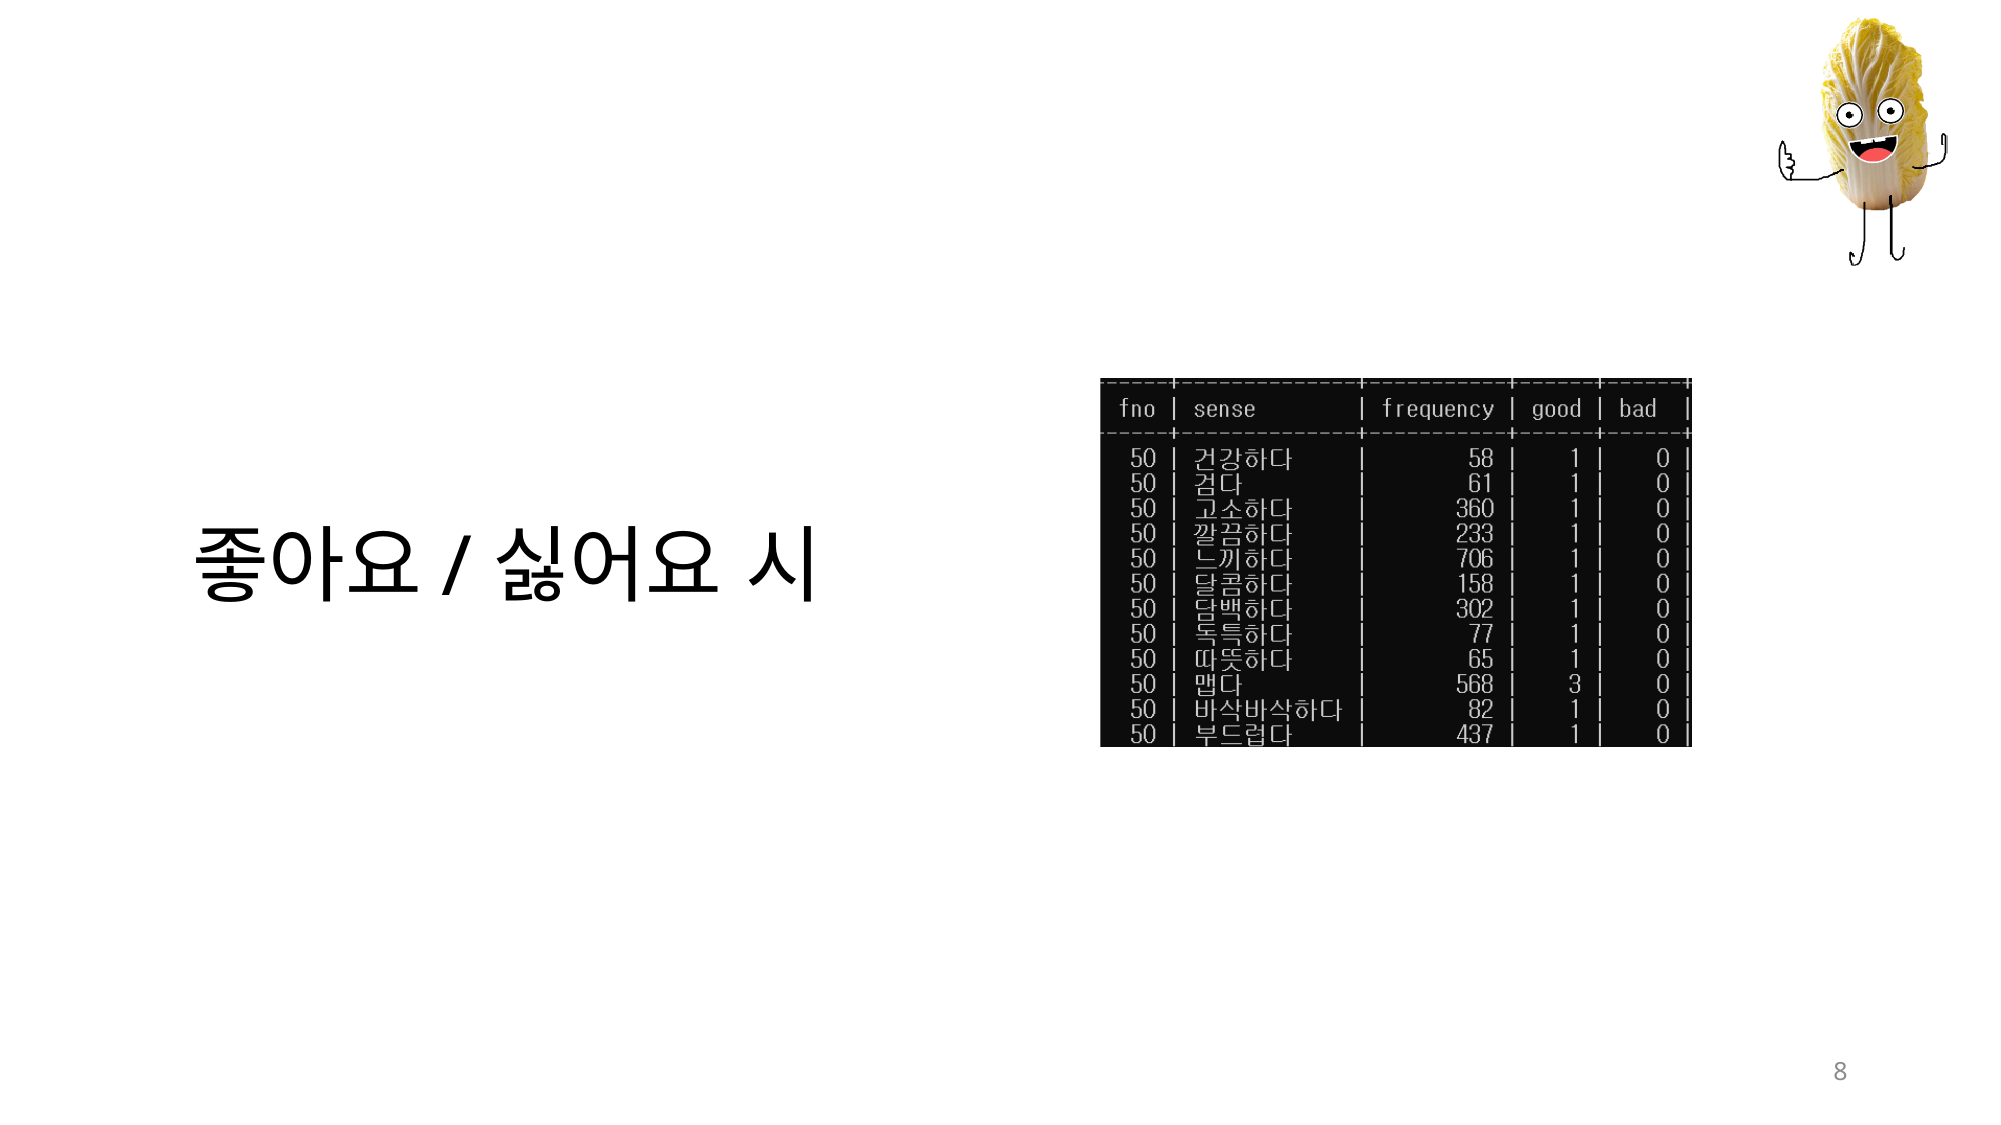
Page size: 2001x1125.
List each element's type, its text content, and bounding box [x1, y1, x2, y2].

slide_number 8 [1412, 1042, 1863, 1103]
picture [1778, 17, 1948, 266]
text_box 좋아요/싫어요 시 [177, 504, 837, 620]
picture [1100, 378, 1692, 747]
